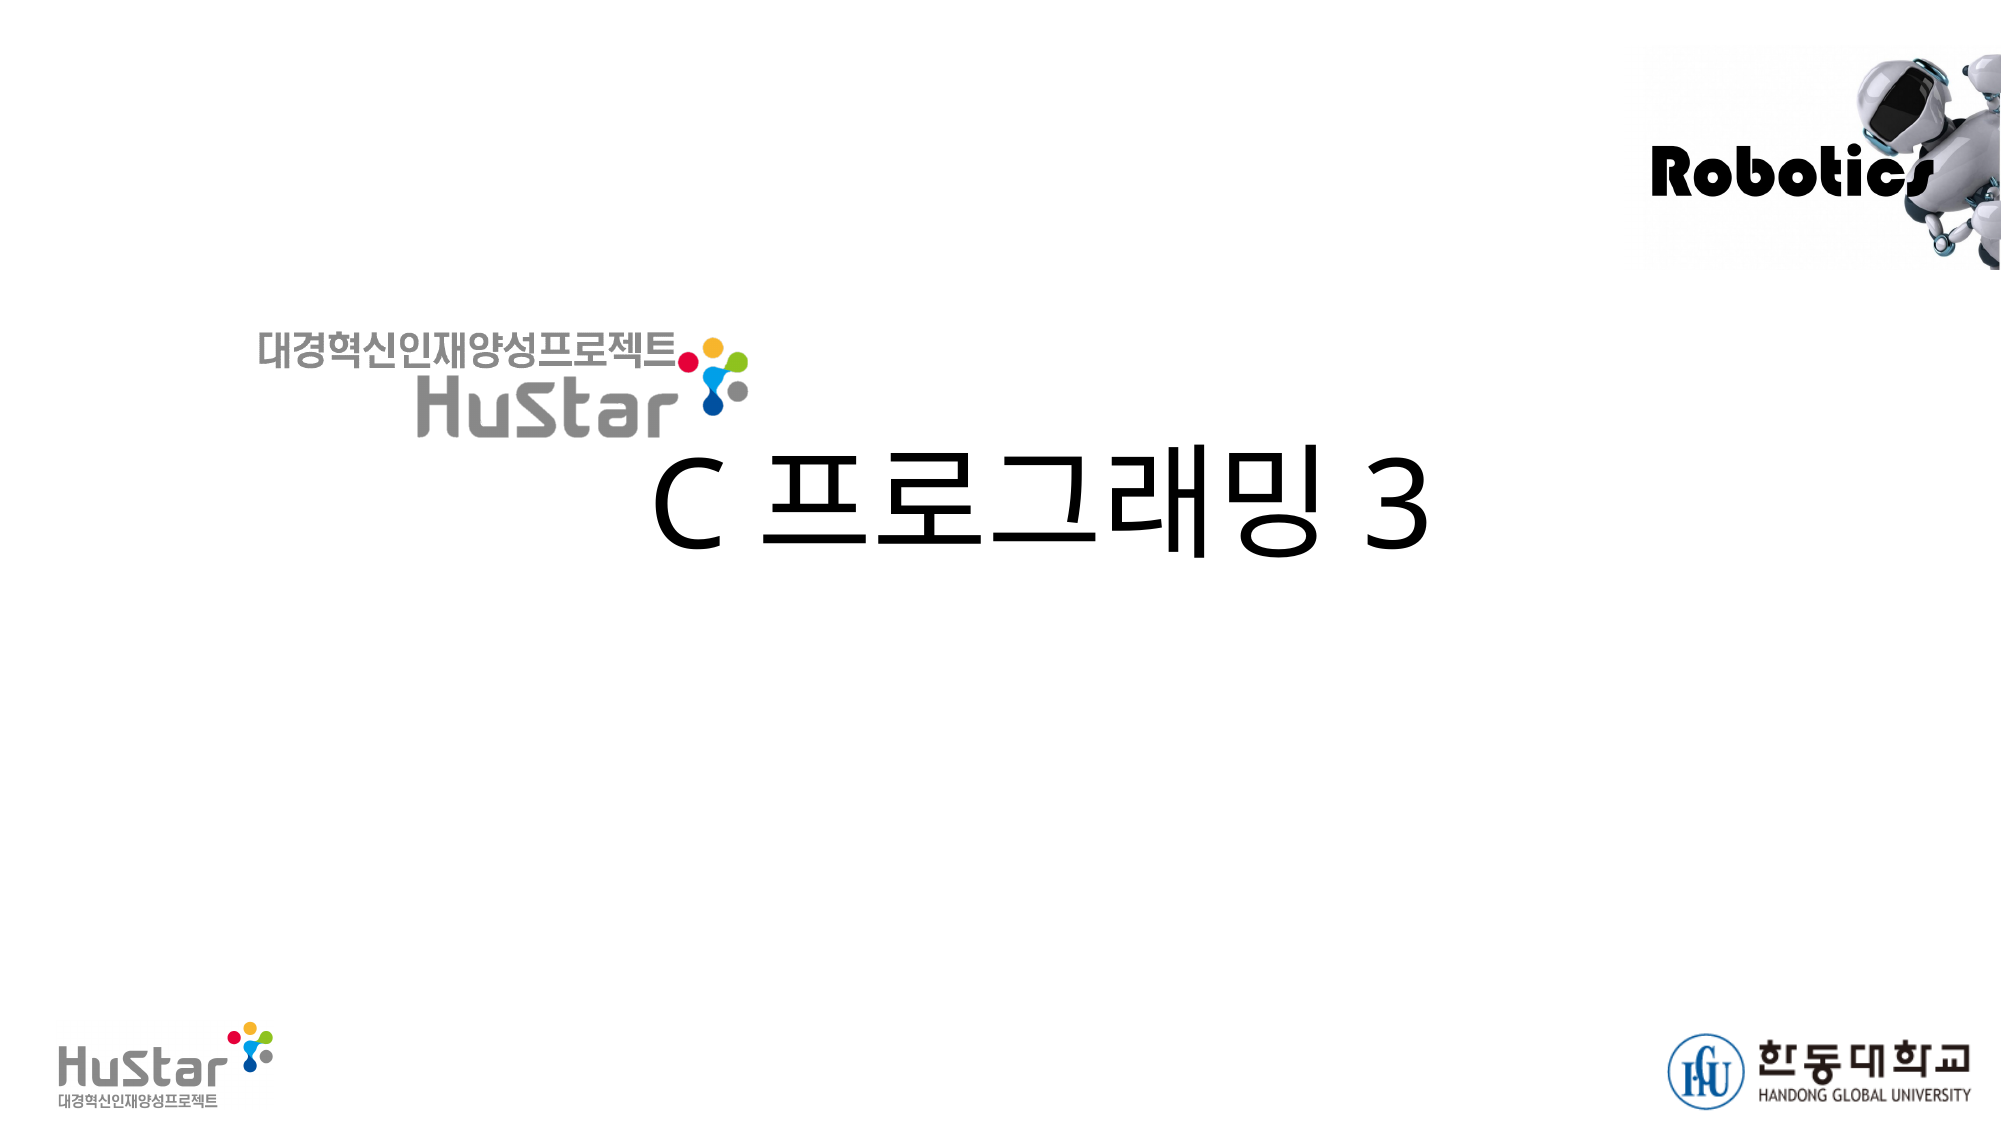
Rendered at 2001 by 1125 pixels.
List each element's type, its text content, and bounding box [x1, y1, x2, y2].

title C프로그래밍3 [291, 236, 1792, 583]
picture [1624, 45, 2001, 270]
picture [56, 1020, 274, 1110]
picture [255, 319, 750, 474]
picture [1666, 1030, 1981, 1113]
